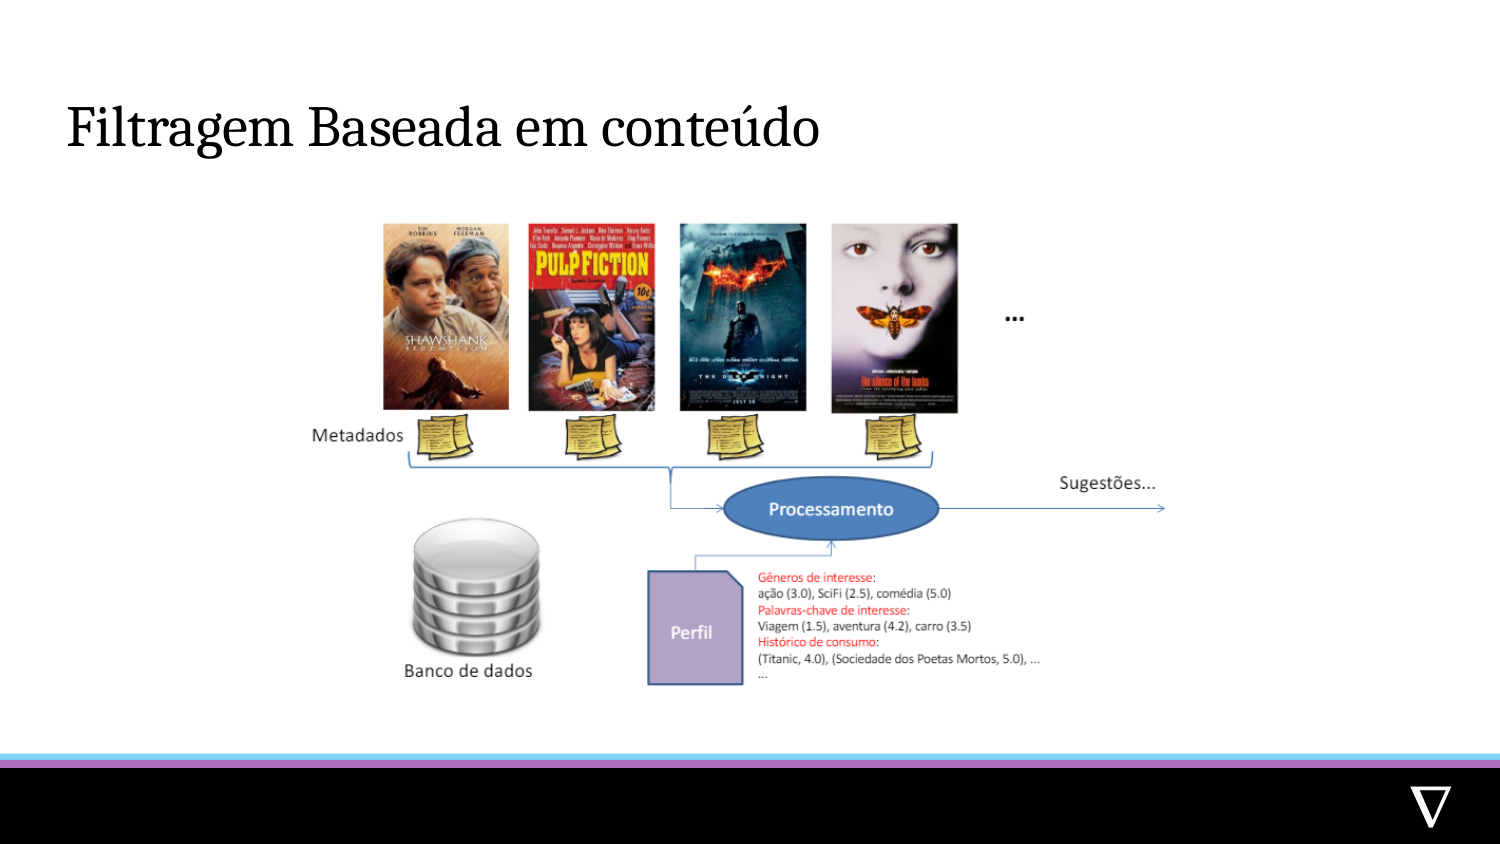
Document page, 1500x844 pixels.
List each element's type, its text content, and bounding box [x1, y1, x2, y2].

picture [300, 207, 1200, 697]
title Filtragem Baseada em conteúdo [51, 72, 1449, 167]
picture [1405, 781, 1455, 831]
